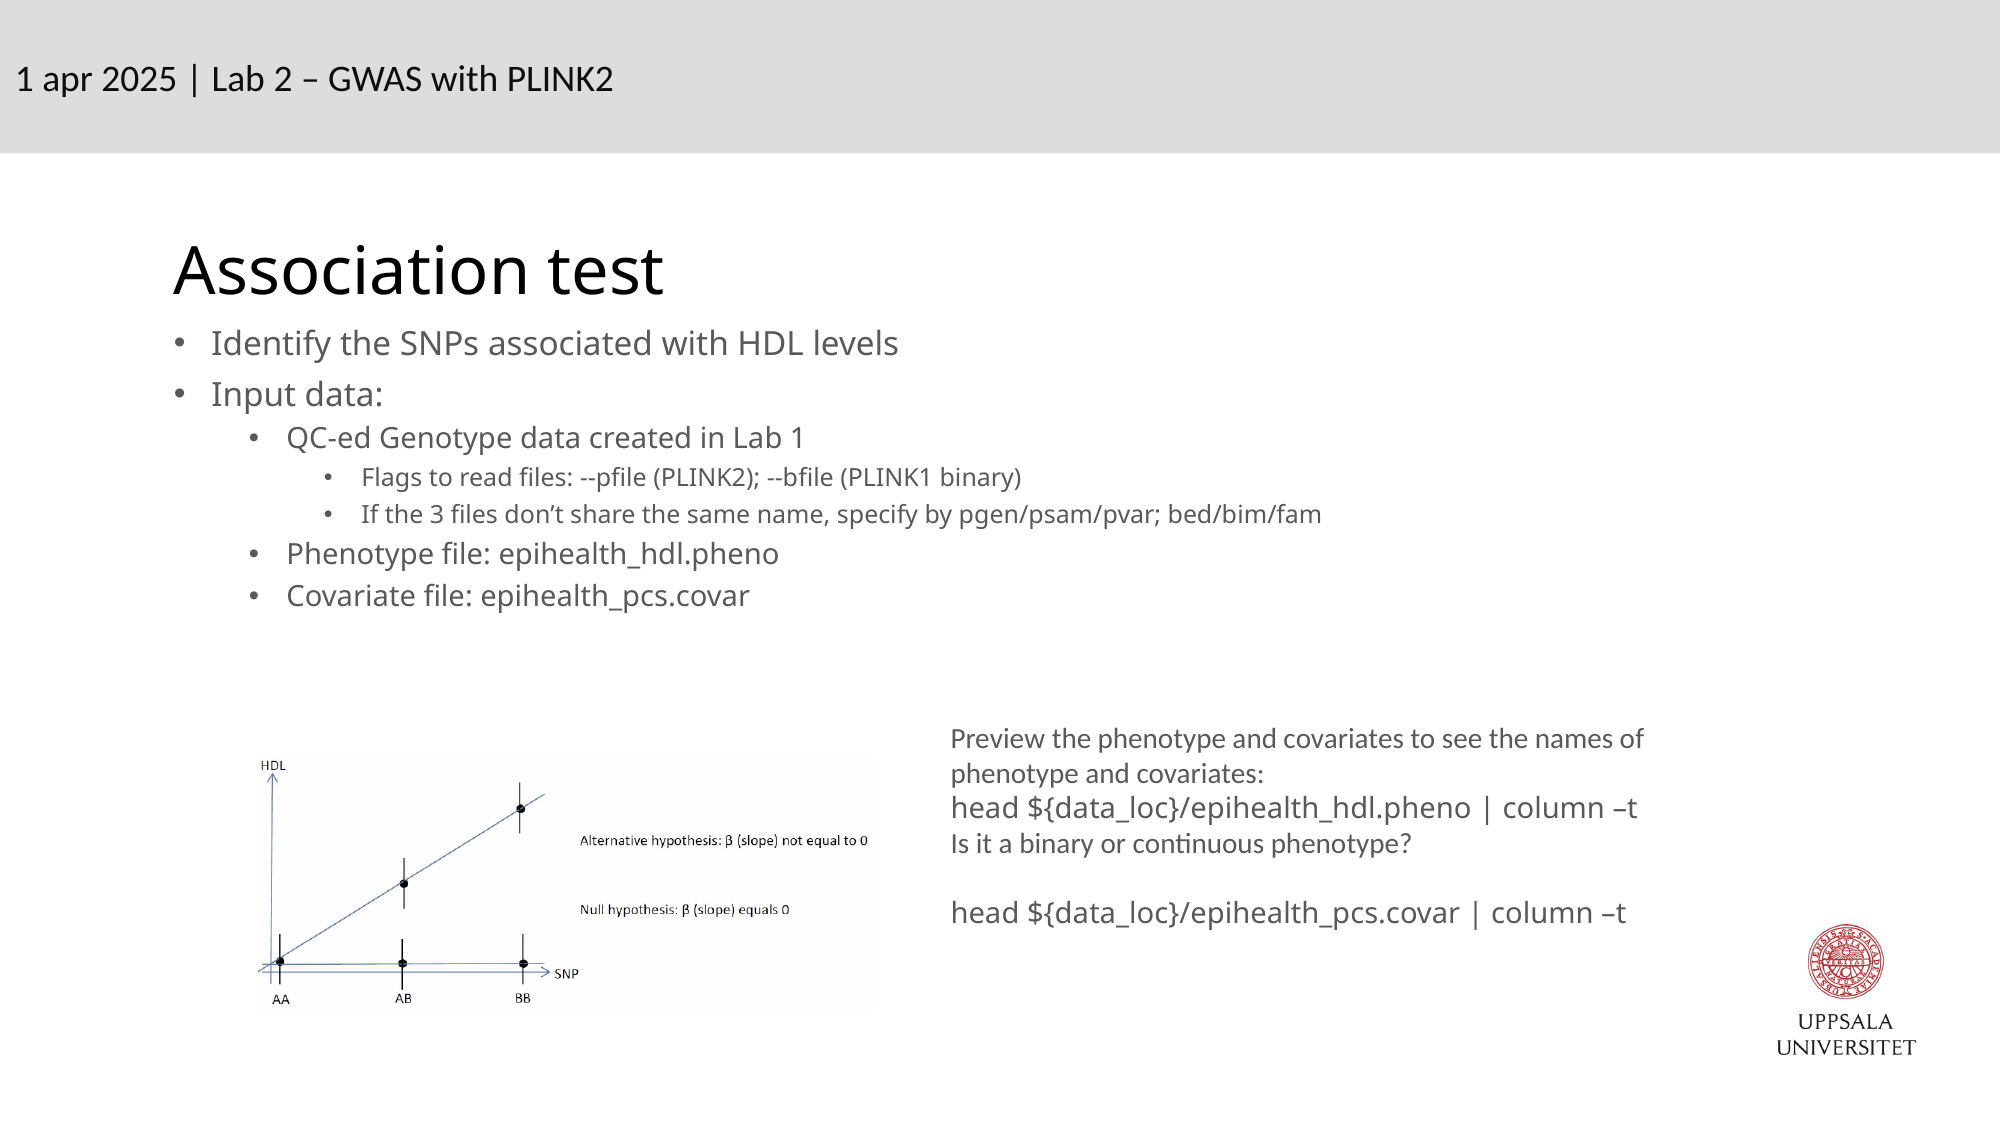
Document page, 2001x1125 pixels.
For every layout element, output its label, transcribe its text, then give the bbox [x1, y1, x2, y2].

text_box Preview the phenotype and covariates to see the names of phenotype and covariates: head ${data_loc}/epihealth_hdl.pheno | column –t Is it a binary or continuous phenotype? head ${data_loc}/epihealth_pcs.covar | column –t [935, 712, 1713, 937]
text_box Association test [158, 210, 1713, 310]
picture [1777, 924, 1916, 1055]
picture [224, 724, 910, 1014]
text_box 1 apr 2025 | Lab 2 – GWAS with PLINK2 [0, 0, 2000, 154]
list Identify the SNPs associated with HDL levels Input data: QC-ed Genotype data created in Lab 1 Flags to read files: --pfile (PLINK2); --bfile (PLINK1 binary) If the 3 files don’t share the same name, specify by pgen/psam/pvar; bed/bim/fam Phenotype file: epihealth_hdl.pheno Covariate file: epihealth_pcs.covar [158, 310, 1776, 1051]
